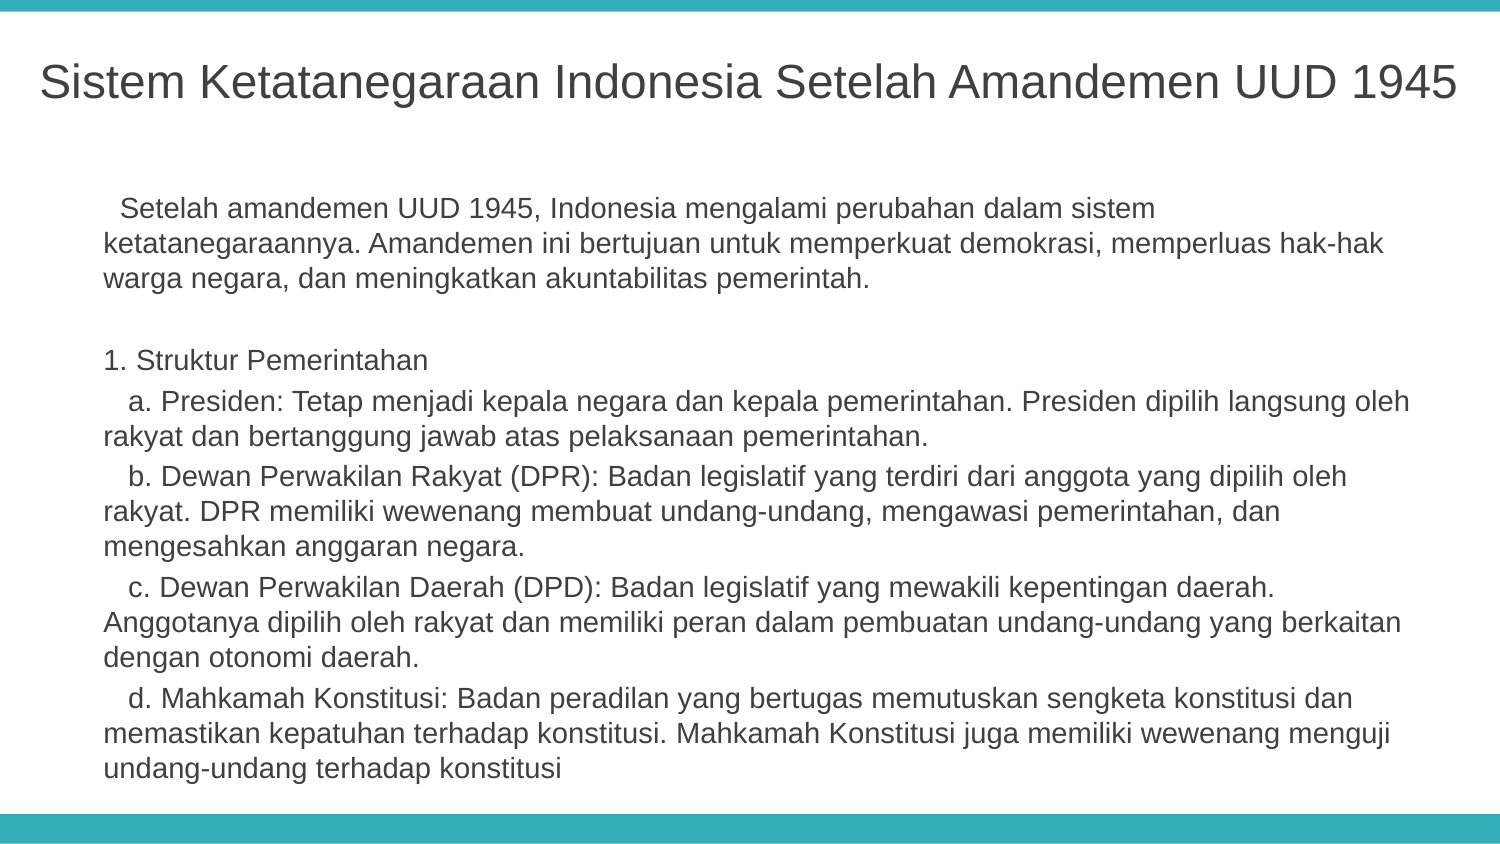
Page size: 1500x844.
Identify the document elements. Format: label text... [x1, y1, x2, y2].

list Sistem Ketatanegaraan Indonesia Setelah Amandemen UUD 1945 [0, 43, 1500, 115]
list Setelah amandemen UUD 1945, Indonesia mengalami perubahan dalam sistem ketatanegaraannya. Amandemen ini bertujuan untuk memperkuat demokrasi, memperluas hak-hak warga negara, dan meningkatkan akuntabilitas pemerintah. 1. Struktur Pemerintahan a. Presiden: Tetap menjadi kepala negara dan kepala pemerintahan. Presiden dipilih langsung oleh rakyat dan bertanggung jawab atas pelaksanaan pemerintahan. b. Dewan Perwakilan Rakyat (DPR): Badan legislatif yang terdiri dari anggota yang dipilih oleh rakyat. DPR memiliki wewenang membuat undang-undang, mengawasi pemerintahan, dan mengesahkan anggaran negara. c. Dewan Perwakilan Daerah (DPD): Badan legislatif yang mewakili kepentingan daerah. Anggotanya dipilih oleh rakyat dan memiliki peran dalam pembuatan undang-undang yang berkaitan dengan otonomi daerah. d. Mahkamah Konstitusi: Badan peradilan yang bertugas memutuskan sengketa konstitusi dan memastikan kepatuhan terhadap konstitusi. Mahkamah Konstitusi juga memiliki wewenang menguji undang-undang terhadap konstitusi [88, 280, 1436, 694]
